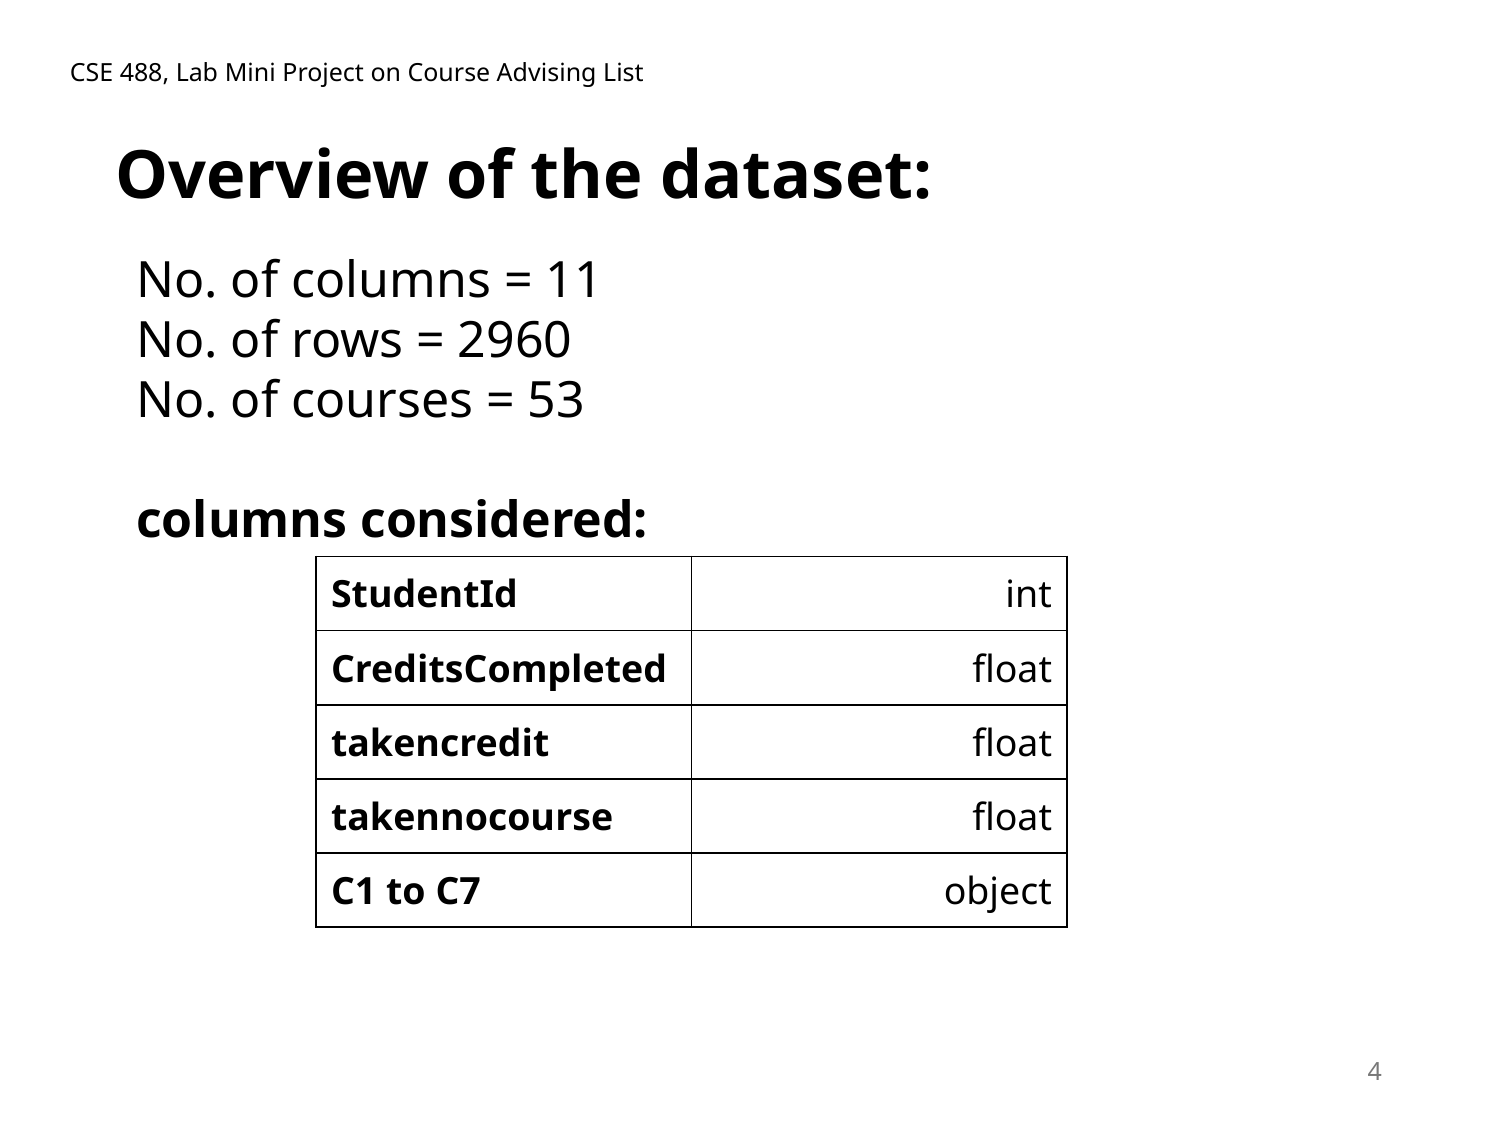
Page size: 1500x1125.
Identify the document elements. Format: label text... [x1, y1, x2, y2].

table_cell C1 to C7 [317, 854, 691, 926]
text_box Overview of the dataset: [100, 124, 1283, 220]
table_cell object [692, 854, 1066, 926]
text_box CSE 488, Lab Mini Project on Course Advising List [55, 48, 869, 124]
table_header int [692, 557, 1066, 630]
table_header StudentId [317, 557, 691, 630]
table_cell float [692, 780, 1066, 852]
text_box No. of columns = 11 No. of rows = 2960 No. of courses = 53 columns considered: [121, 240, 1379, 556]
table_cell float [692, 631, 1066, 704]
table_cell takencredit [317, 706, 691, 778]
table_cell CreditsCompleted [317, 631, 691, 704]
slide_number 4 [1059, 1042, 1397, 1103]
table_cell takennocourse [317, 780, 691, 852]
table_cell float [692, 706, 1066, 778]
